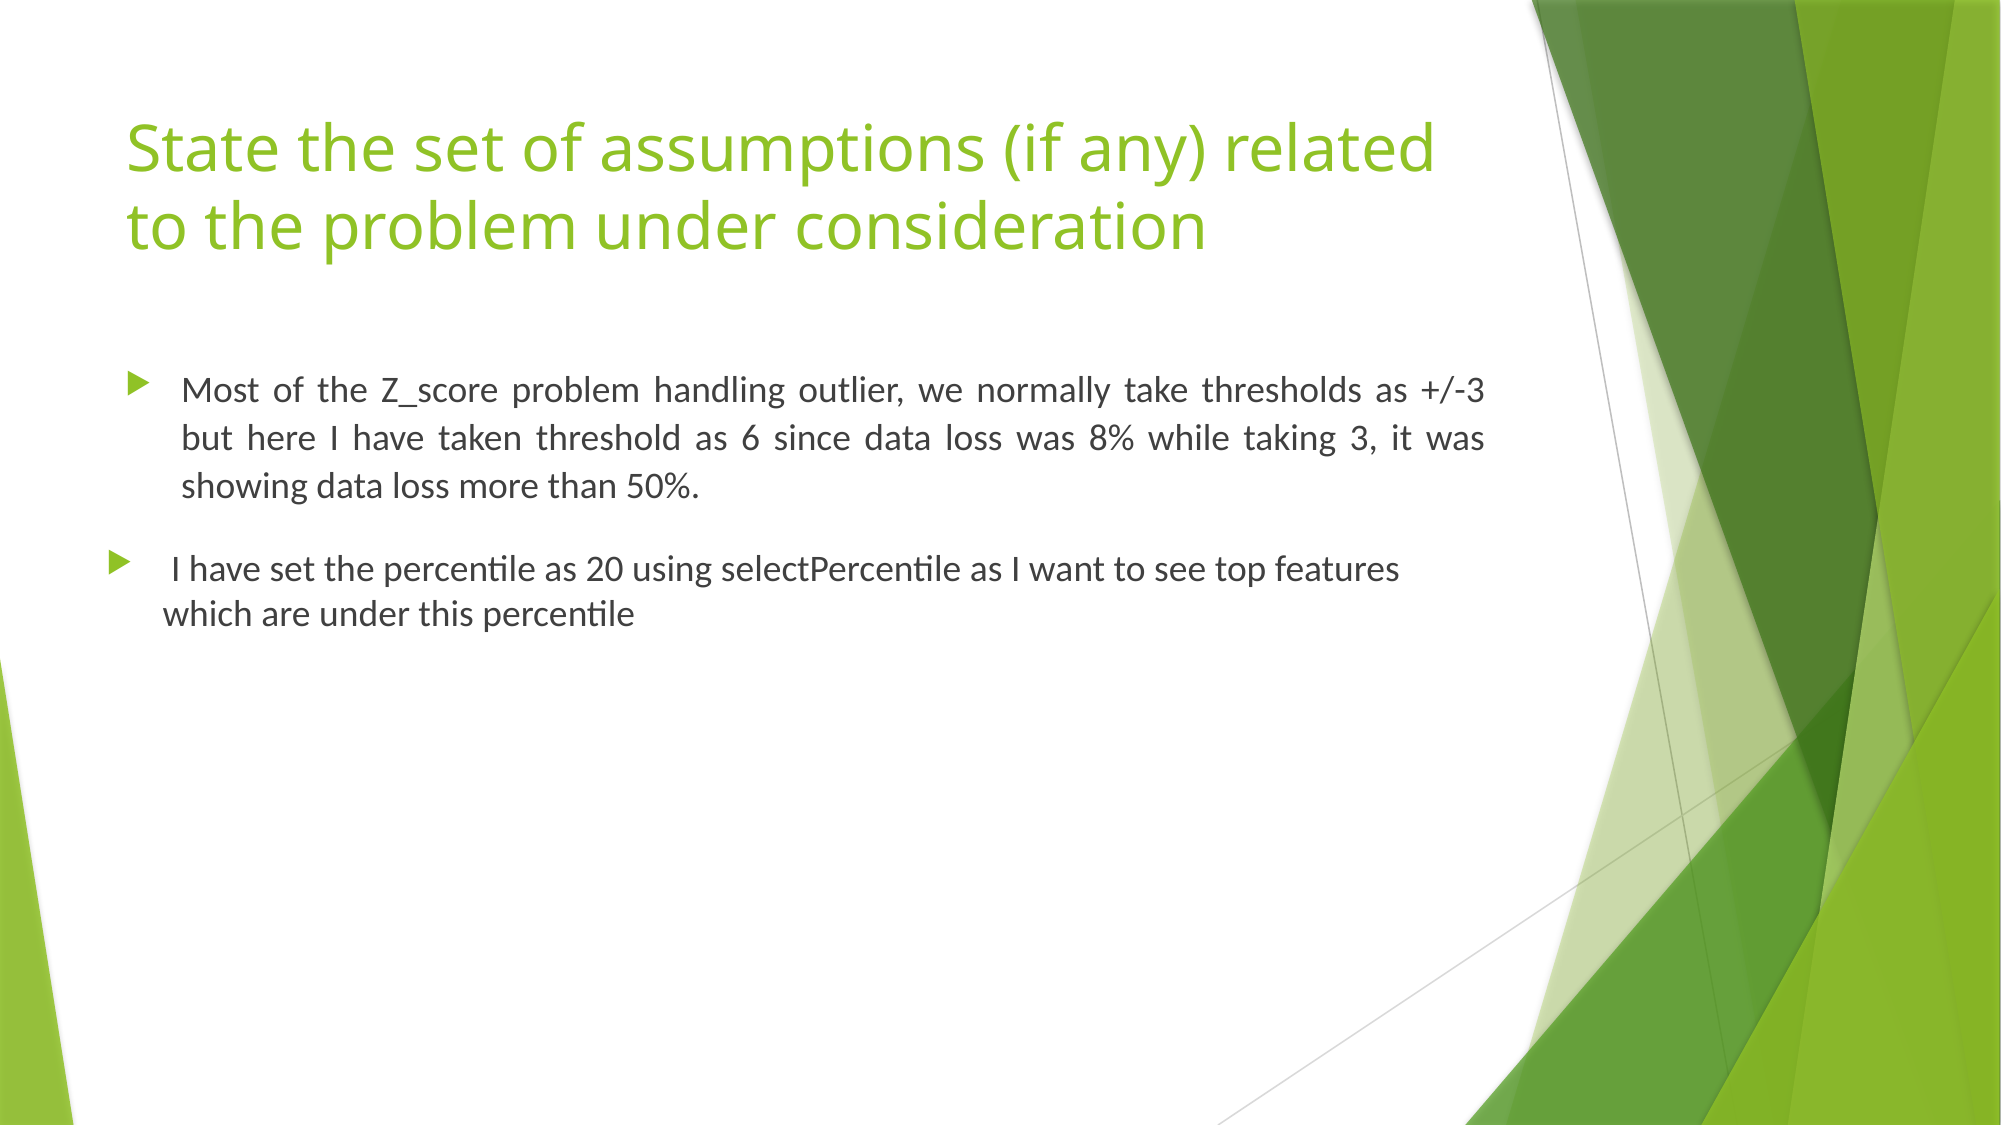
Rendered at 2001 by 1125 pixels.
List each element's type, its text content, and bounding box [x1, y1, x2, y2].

list Most of the Z_score problem handling outlier, we normally take thresholds as +/-3 but here I have taken threshold as 6 since data loss was 8% while taking 3, it was showing data loss more than 50%. I have set the percentile as 20 using selectPercentile as I want to see top features which are under this percentile [91, 354, 1502, 992]
title State the set of assumptions (if any) related to the problem under consideration [111, 99, 1522, 317]
